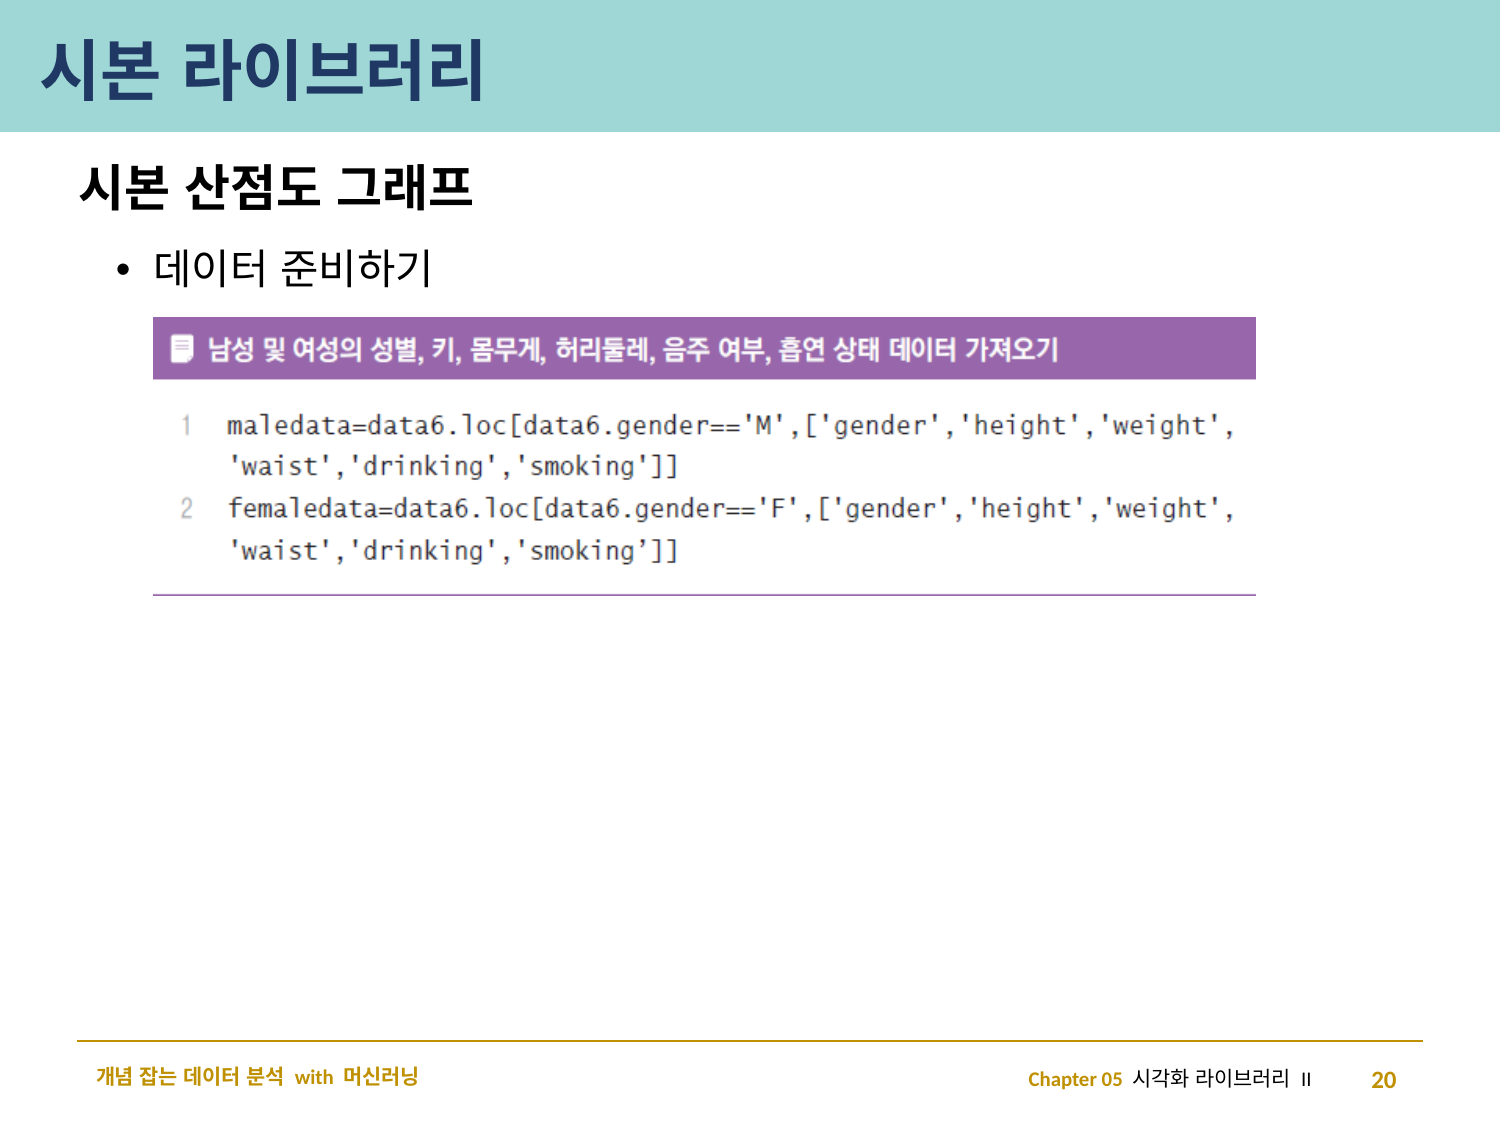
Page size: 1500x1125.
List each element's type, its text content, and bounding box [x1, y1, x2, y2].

title 시본 라이브러리 [24, 30, 1319, 119]
list 데이터 준비하기 [100, 241, 1390, 937]
list 시본 산점도 그래프 [64, 155, 1369, 232]
picture [153, 317, 1256, 596]
